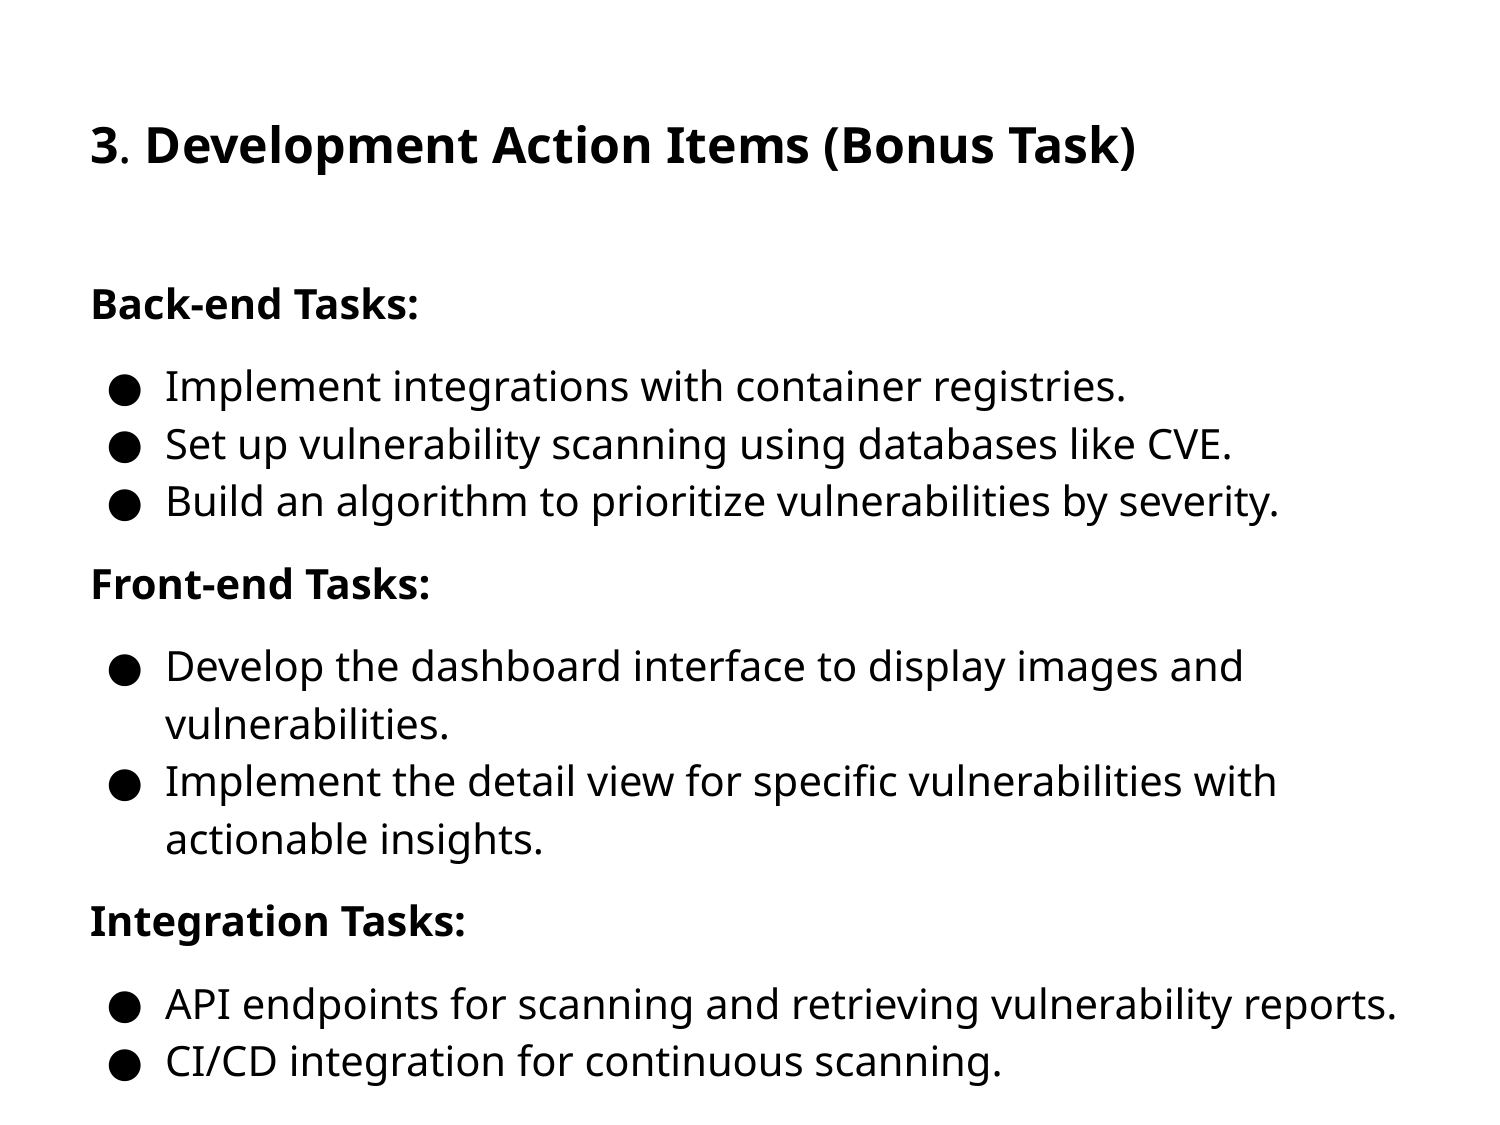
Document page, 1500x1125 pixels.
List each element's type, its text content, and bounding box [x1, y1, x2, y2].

title 3. Development Action Items (Bonus Task) [75, 45, 1425, 233]
list Back-end Tasks: Implement integrations with container registries. Set up vulnerability scanning using databases like CVE. Build an algorithm to prioritize vulnerabilities by severity. Front-end Tasks: Develop the dashboard interface to display images and vulnerabilities. Implement the detail view for specific vulnerabilities with actionable insights. Integration Tasks: API endpoints for scanning and retrieving vulnerability reports. CI/CD integration for continuous scanning. [75, 262, 1425, 1125]
